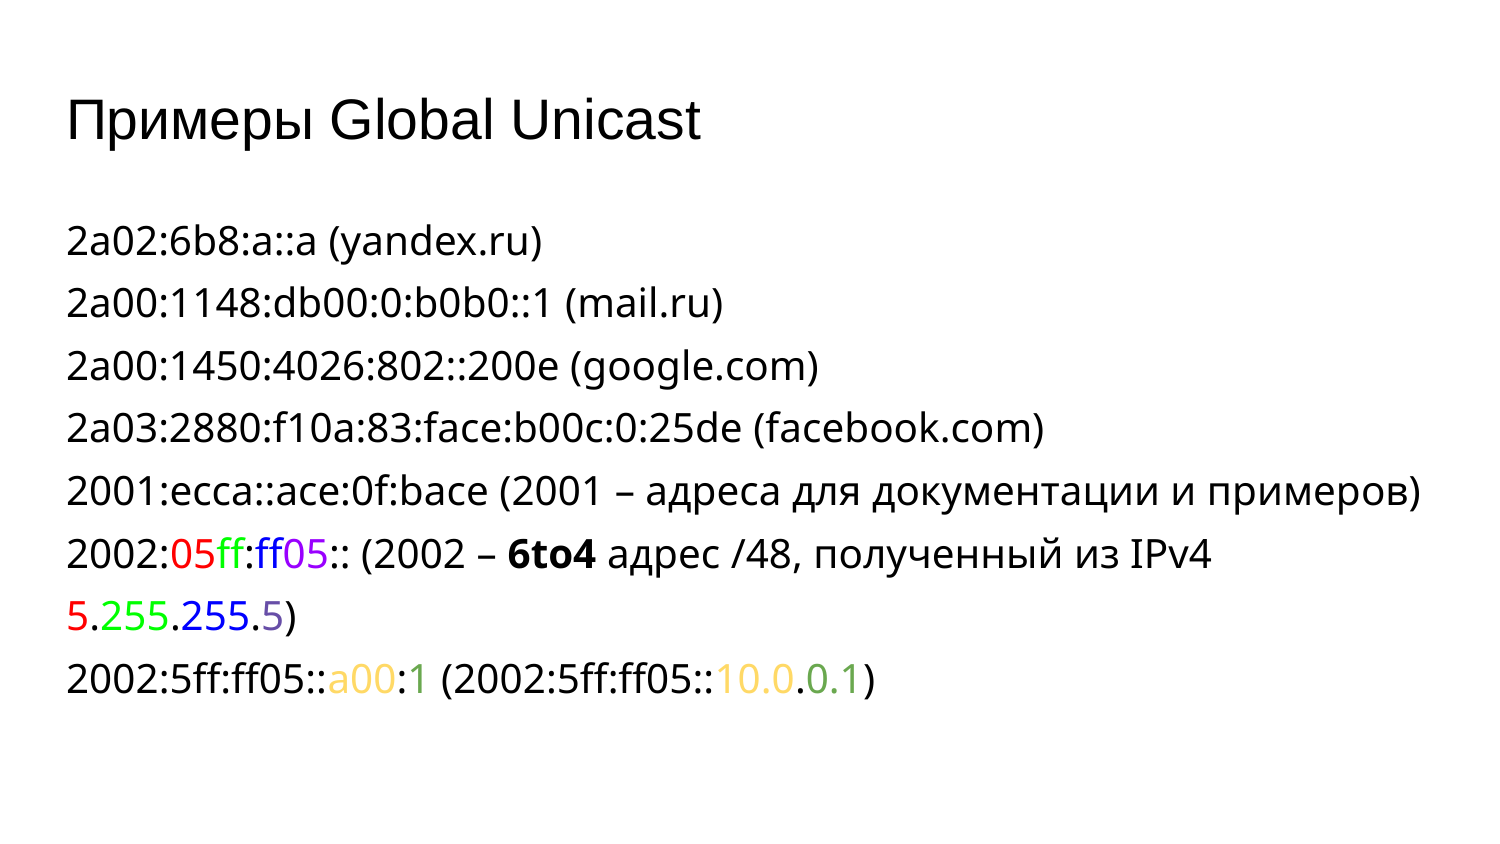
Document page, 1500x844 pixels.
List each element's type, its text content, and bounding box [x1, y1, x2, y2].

list 2a02:6b8:a::a (yandex.ru) 2a00:1148:db00:0:b0b0::1 (mail.ru) 2a00:1450:4026:802::200e (google.com) 2a03:2880:f10a:83:face:b00c:0:25de (facebook.com) 2001:ecca::ace:0f:bace (2001 – адреса для документации и примеров) 2002:05ff:ff05:: (2002 – 6to4 адрес /48, полученный из IPv4 5.255.255.5) 2002:5ff:ff05::a00:1 (2002:5ff:ff05::10.0.0.1) [51, 189, 1449, 750]
title Примеры Global Unicast [51, 72, 1449, 167]
